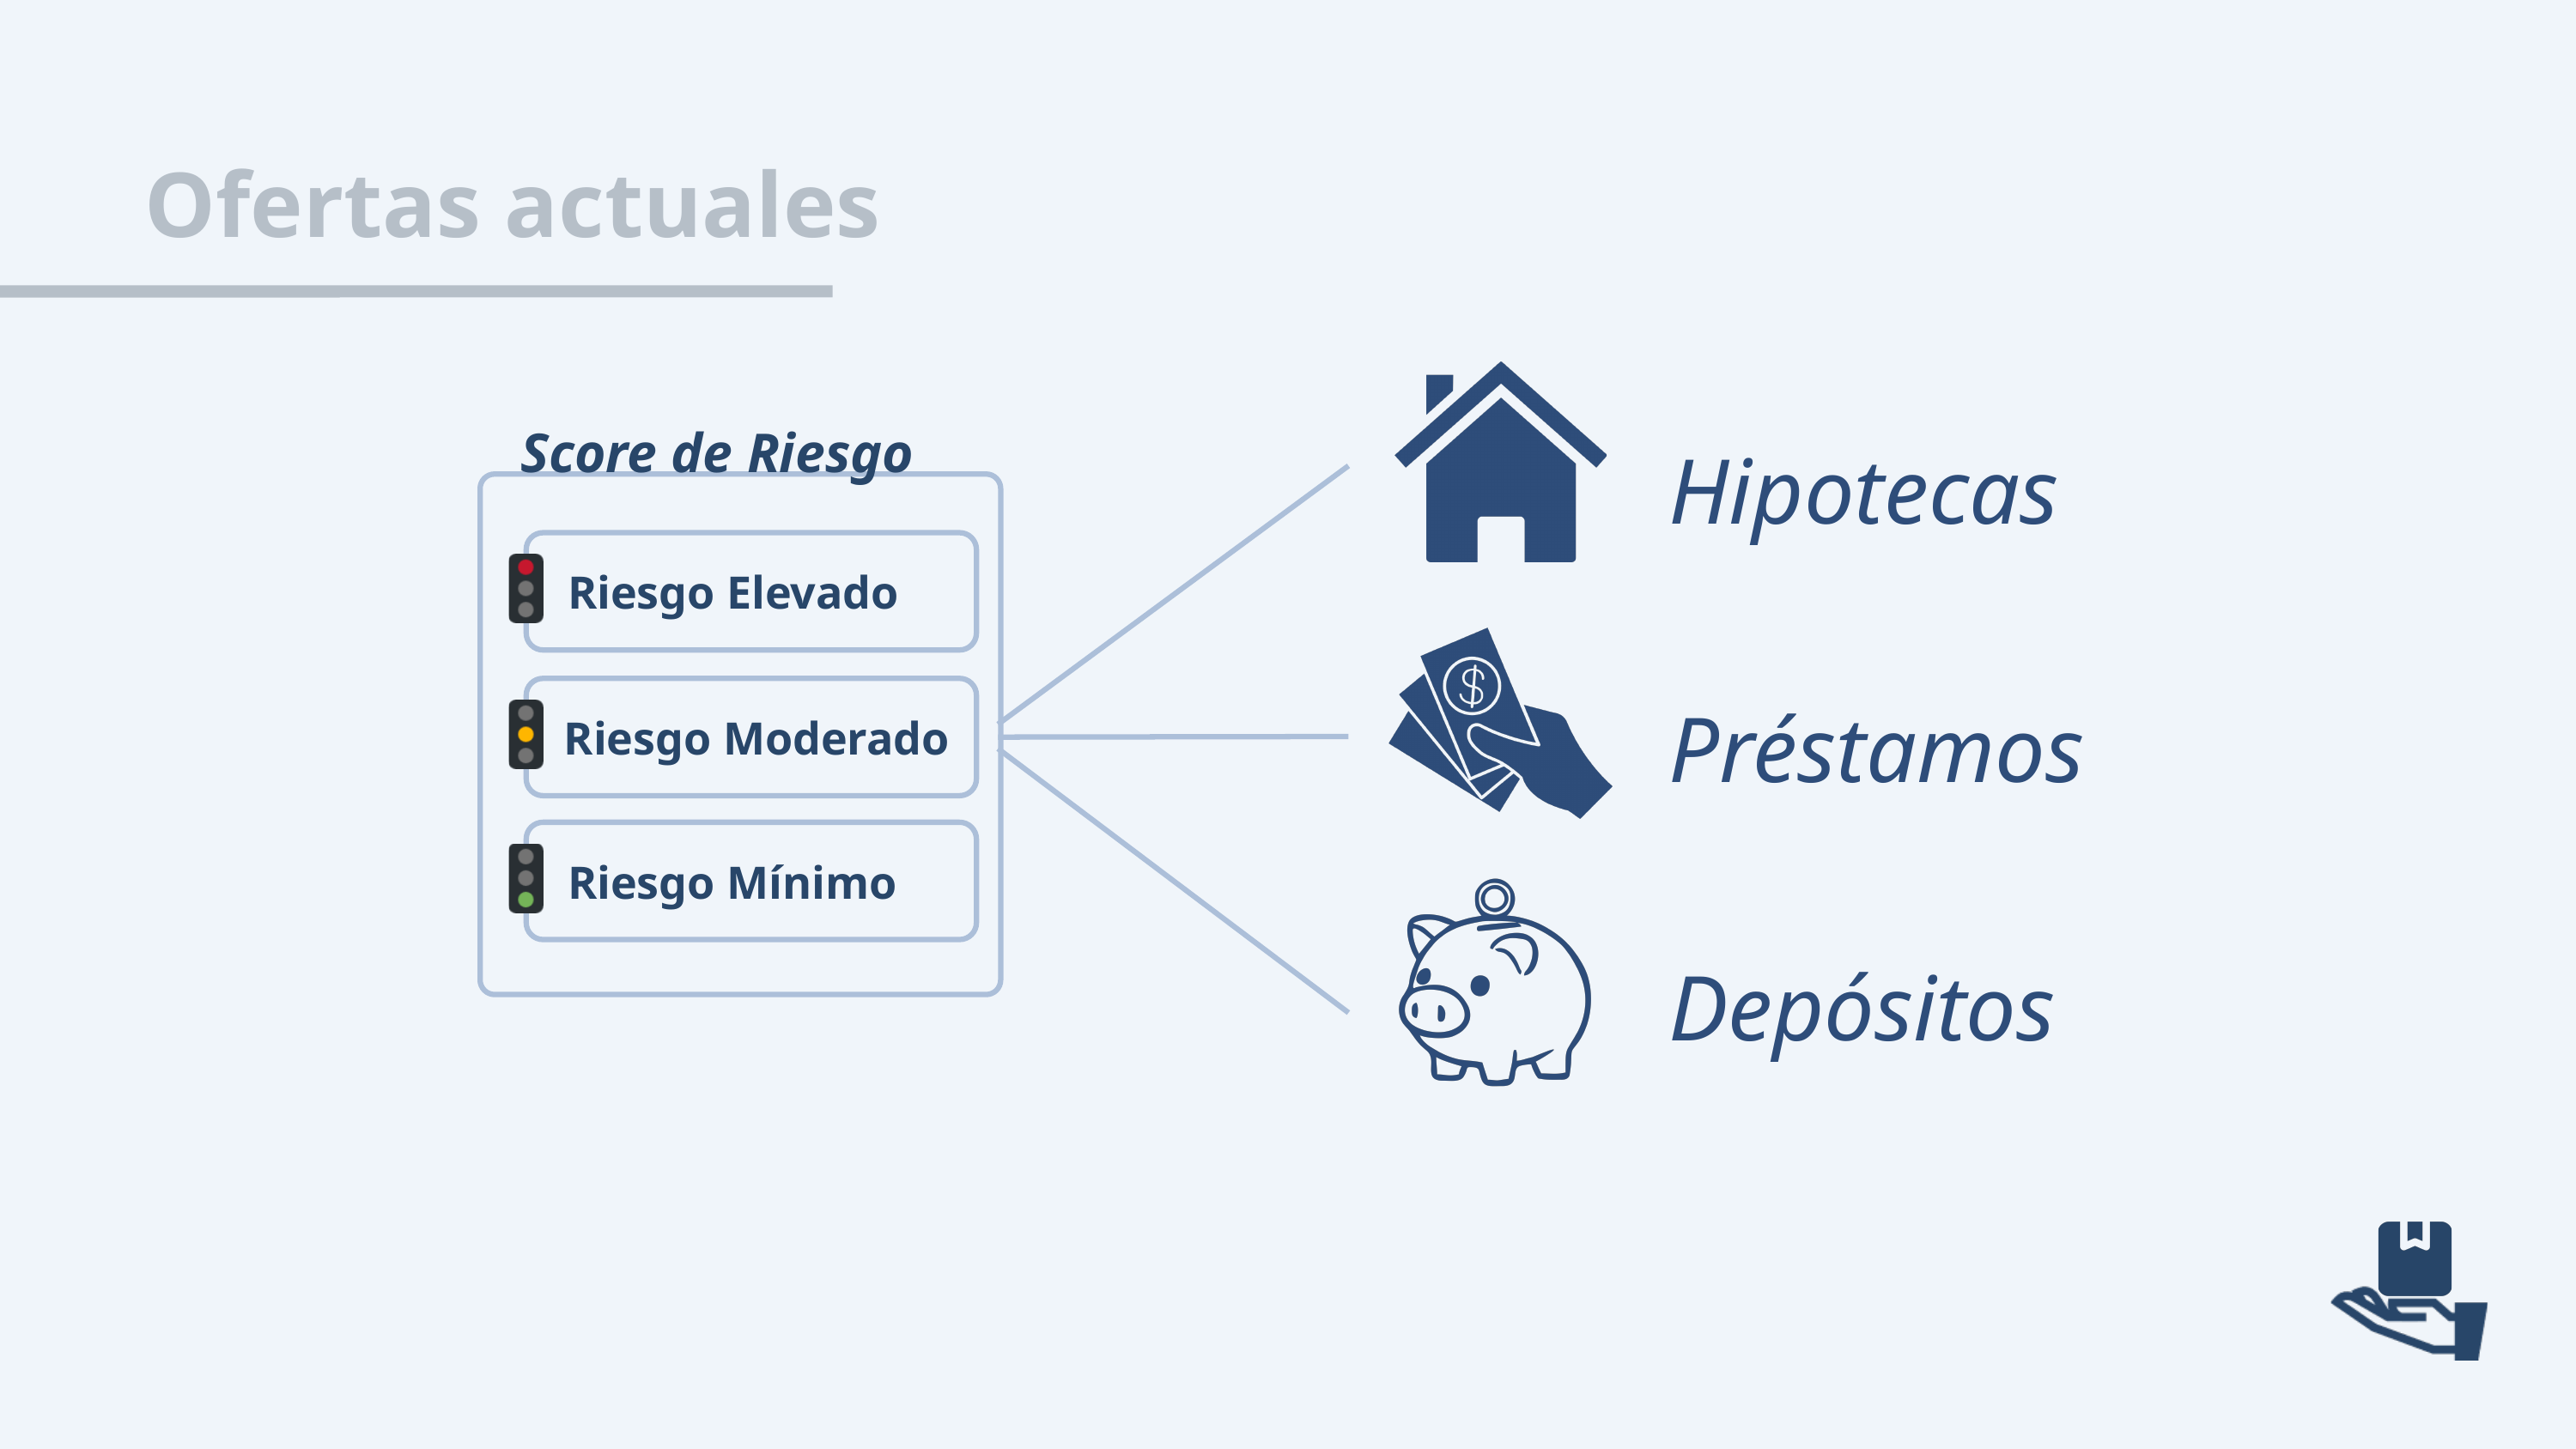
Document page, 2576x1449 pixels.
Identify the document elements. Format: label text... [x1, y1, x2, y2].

text_box [1388, 627, 1613, 819]
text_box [526, 532, 977, 651]
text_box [526, 678, 977, 797]
text_box [1394, 361, 1607, 562]
text_box Depósitos [1668, 933, 2111, 1059]
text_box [526, 822, 977, 940]
text_box Score de Riesgo [520, 408, 961, 472]
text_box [2330, 1222, 2488, 1361]
text_box Hipotecas [1668, 416, 2132, 543]
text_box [479, 473, 1001, 995]
text_box Ofertas actuales [144, 130, 2447, 256]
text_box [1394, 870, 1595, 1088]
text_box Préstamos [1668, 675, 2160, 801]
